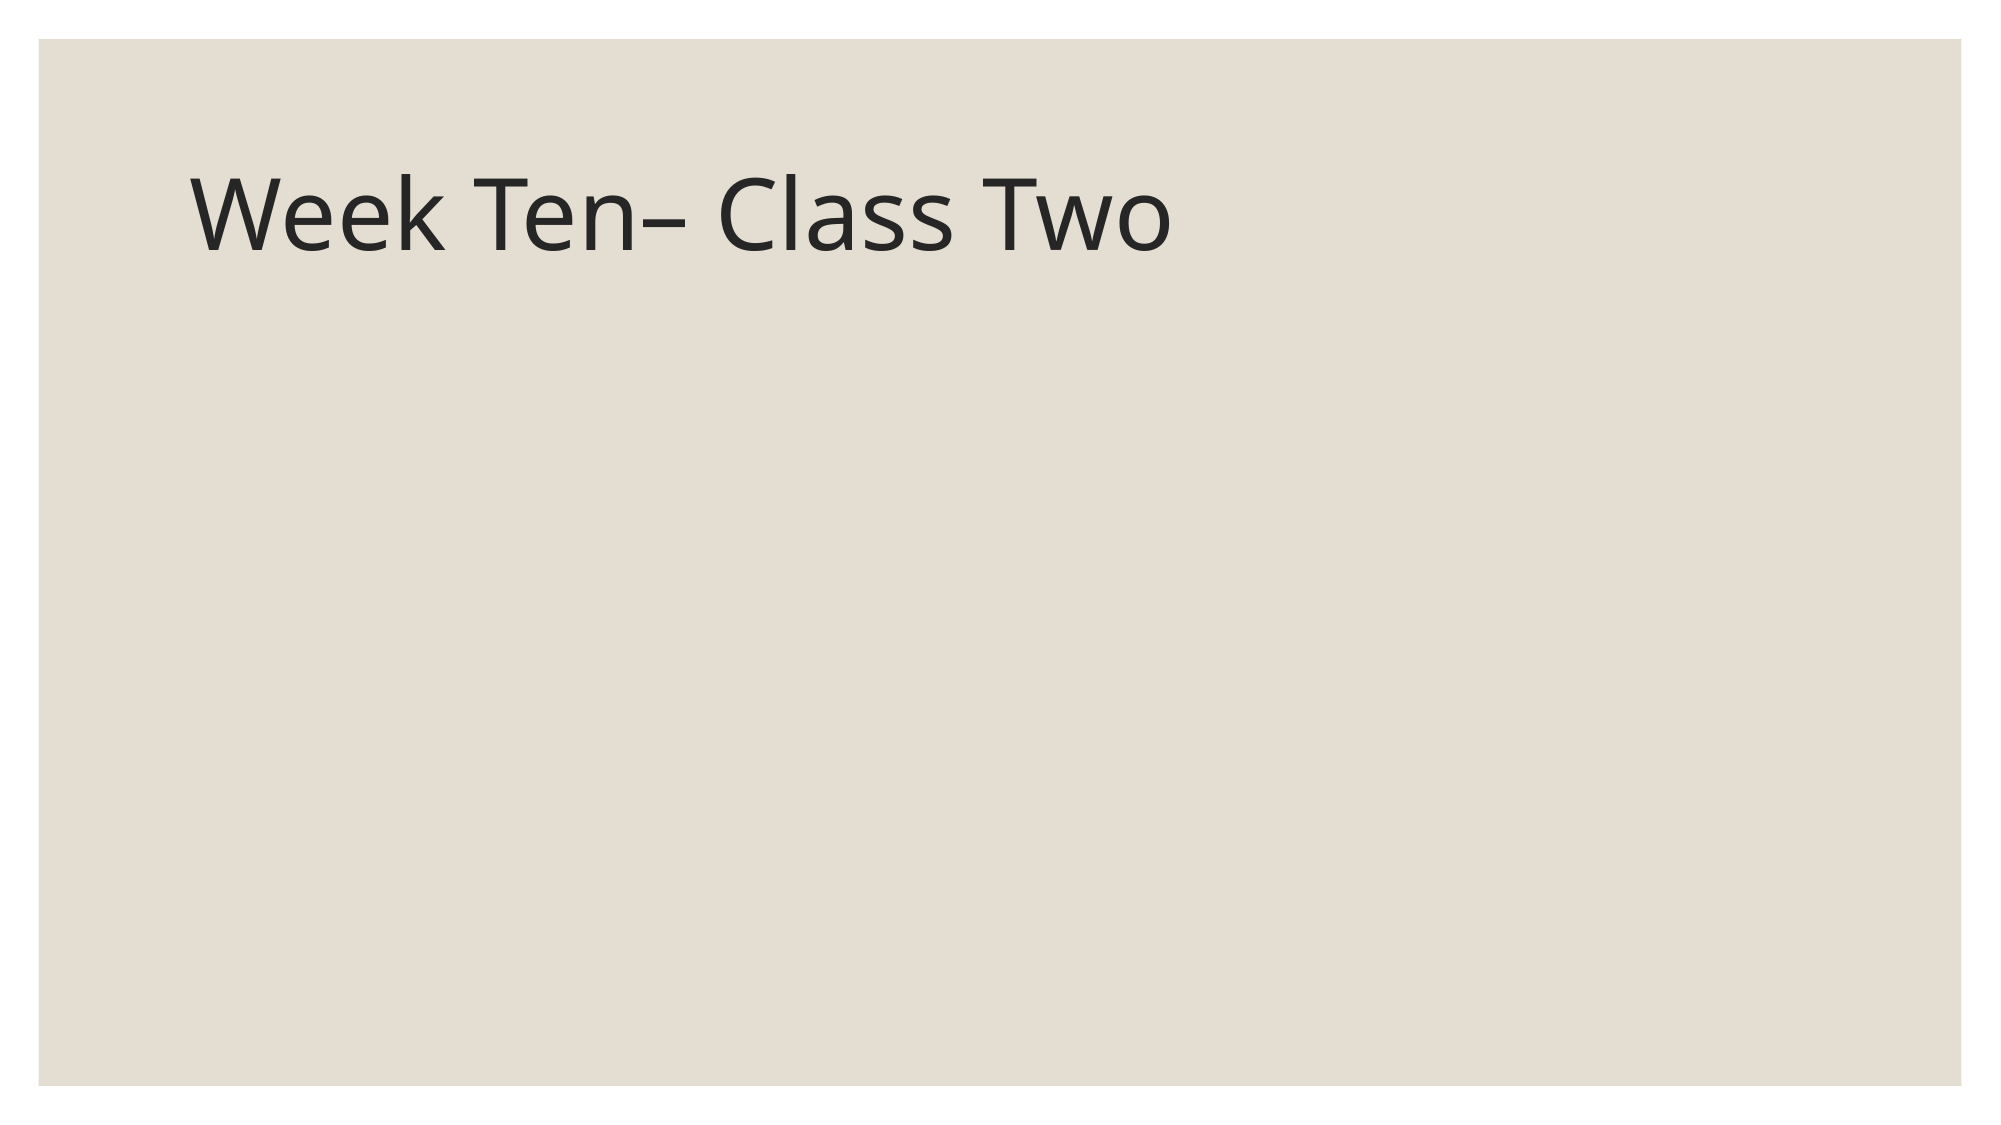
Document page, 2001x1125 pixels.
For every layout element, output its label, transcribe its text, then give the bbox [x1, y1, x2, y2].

title Week Ten– Class Two [174, 105, 1825, 331]
